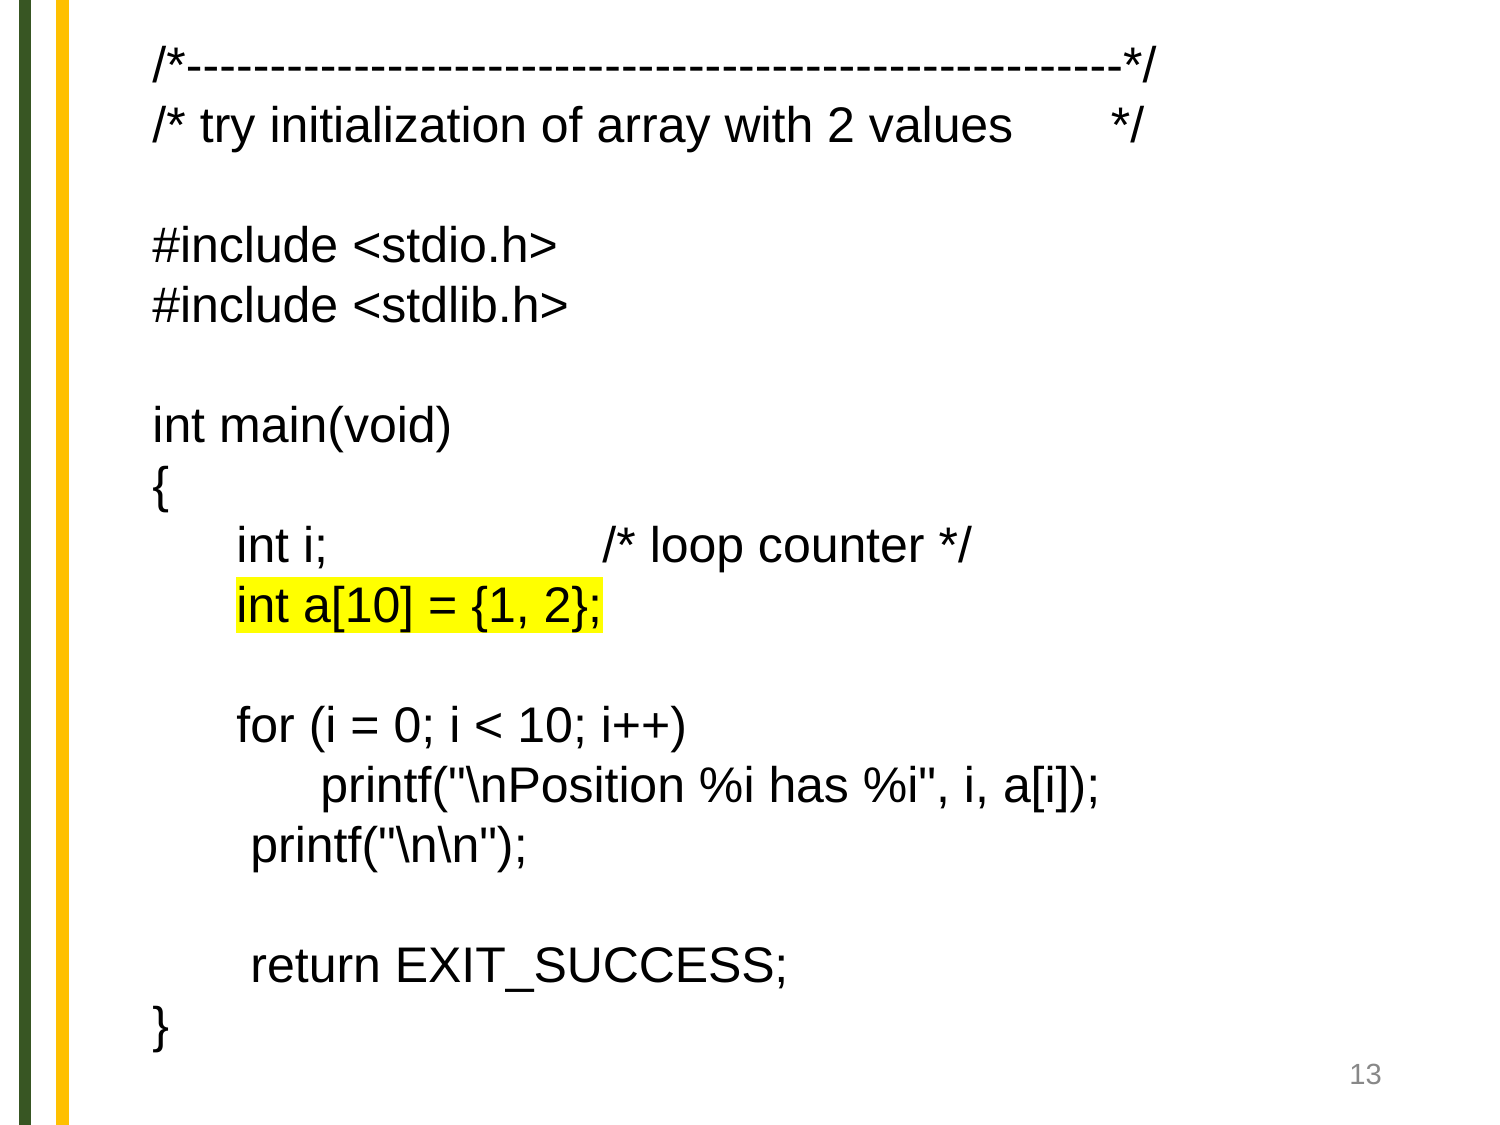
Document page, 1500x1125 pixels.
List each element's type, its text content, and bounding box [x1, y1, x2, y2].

text_box /*--------------------------------------------------------*/ /* try initialization of array with 2 values */ #include <stdio.h> #include <stdlib.h> int main(void) { int i; /* loop counter */ int a[10] = {1, 2}; for (i = 0; i < 10; i++) printf("\nPosition %i has %i", i, a[i]); printf("\n\n"); return EXIT_SUCCESS; } [137, 24, 1178, 1071]
slide_number ‹#› [1059, 1042, 1397, 1103]
